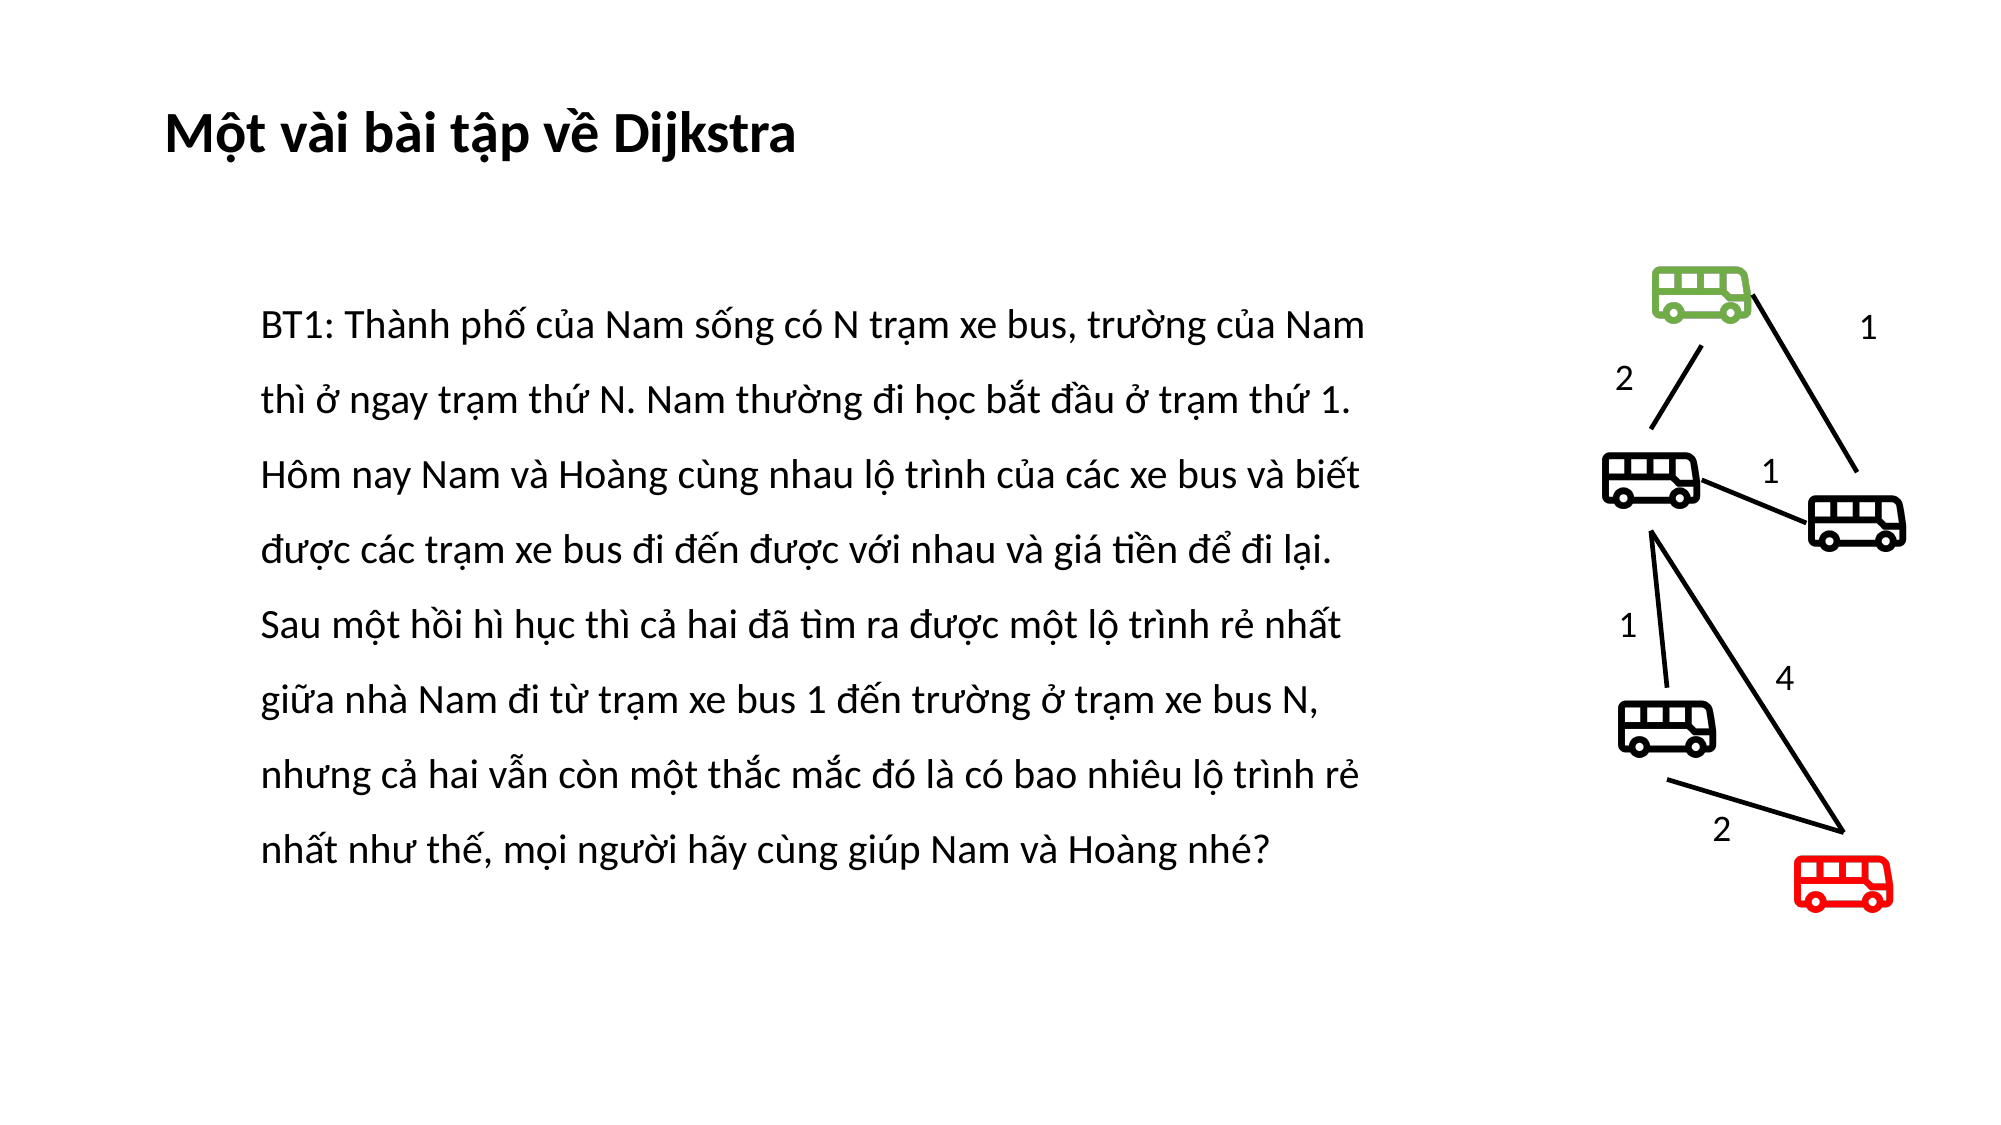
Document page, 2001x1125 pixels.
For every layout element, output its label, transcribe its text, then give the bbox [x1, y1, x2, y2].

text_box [1600, 243, 1908, 935]
text_box Một vài bài tập về Dijkstra [149, 86, 912, 172]
text_box BT1: Thành phố của Nam sống có N trạm xe bus, trường của Nam thì ở ngay trạm thứ N. Nam thường đi học bắt đầu ở trạm thứ 1. Hôm nay Nam và Hoàng cùng nhau lộ trình của các xe bus và biết được các trạm xe bus đi đến được với nhau và giá tiền để đi lại. Sau một hồi hì hục thì cả hai đã tìm ra được một lộ trình rẻ nhất giữa nhà Nam đi từ trạm xe bus 1 đến trường ở trạm xe bus N, nhưng cả hai vẫn còn một thắc mắc đó là có bao nhiêu lộ trình rẻ nhất như thế, mọi người hãy cùng giúp Nam và Hoàng nhé? [245, 264, 1407, 880]
